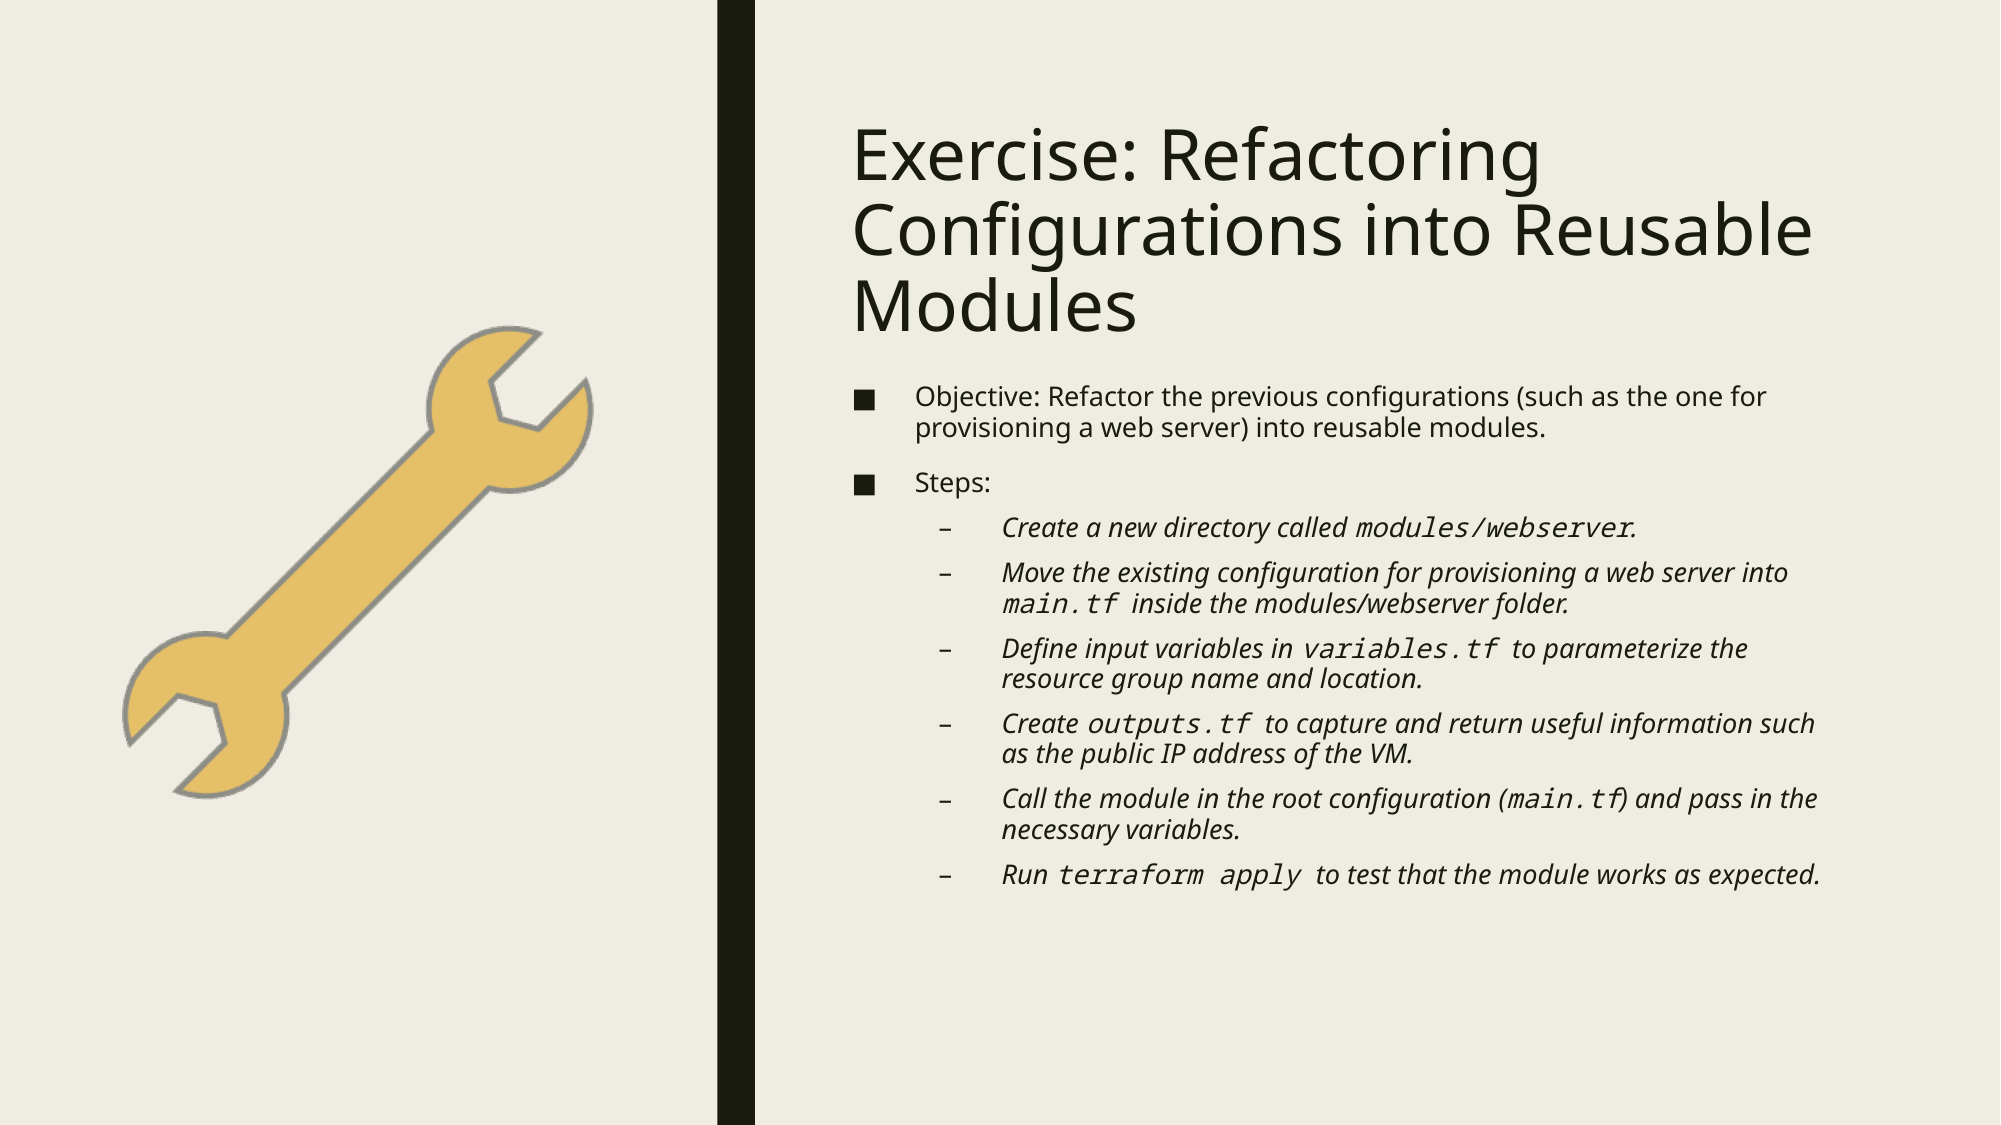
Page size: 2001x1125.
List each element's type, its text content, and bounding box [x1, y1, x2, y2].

text_box [715, 0, 758, 1125]
picture [104, 308, 612, 817]
list Objective: Refactor the previous configurations (such as the one for provisioning a web server) into reusable modules. Steps: Create a new directory called modules/webserver. Move the existing configuration for provisioning a web server into main.tf inside the modules/webserver folder. Define input variables in variables.tf to parameterize the resource group name and location. Create outputs.tf to capture and return useful information such as the public IP address of the VM. Call the module in the root configuration (main.tf) and pass in the necessary variables. Run terraform apply to test that the module works as expected. [836, 375, 1850, 963]
text_box [0, 0, 715, 1125]
title Exercise: Refactoring Configurations into Reusable Modules [836, 112, 1850, 357]
text_box [758, 0, 2000, 1125]
